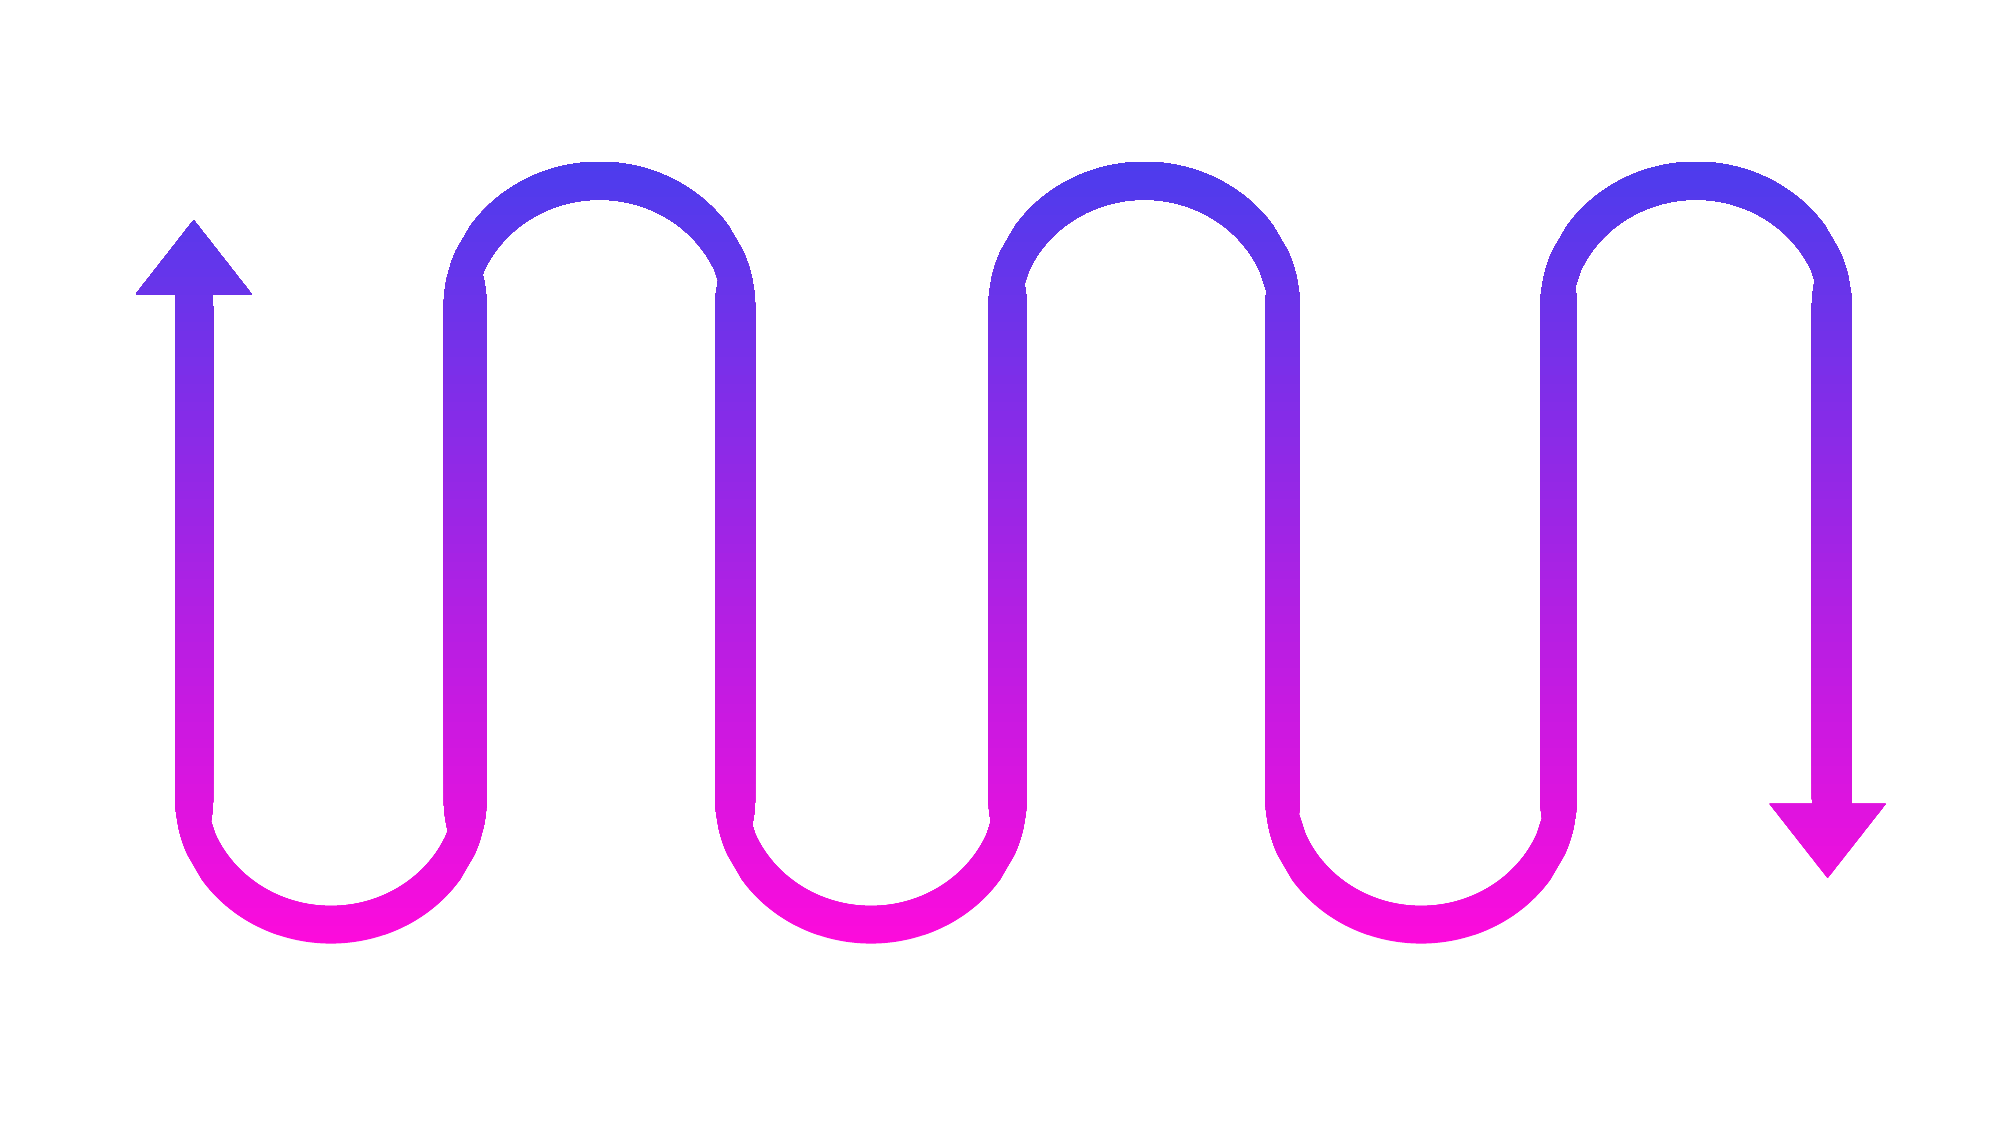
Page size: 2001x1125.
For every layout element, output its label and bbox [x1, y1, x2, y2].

text_box [133, 160, 1888, 945]
